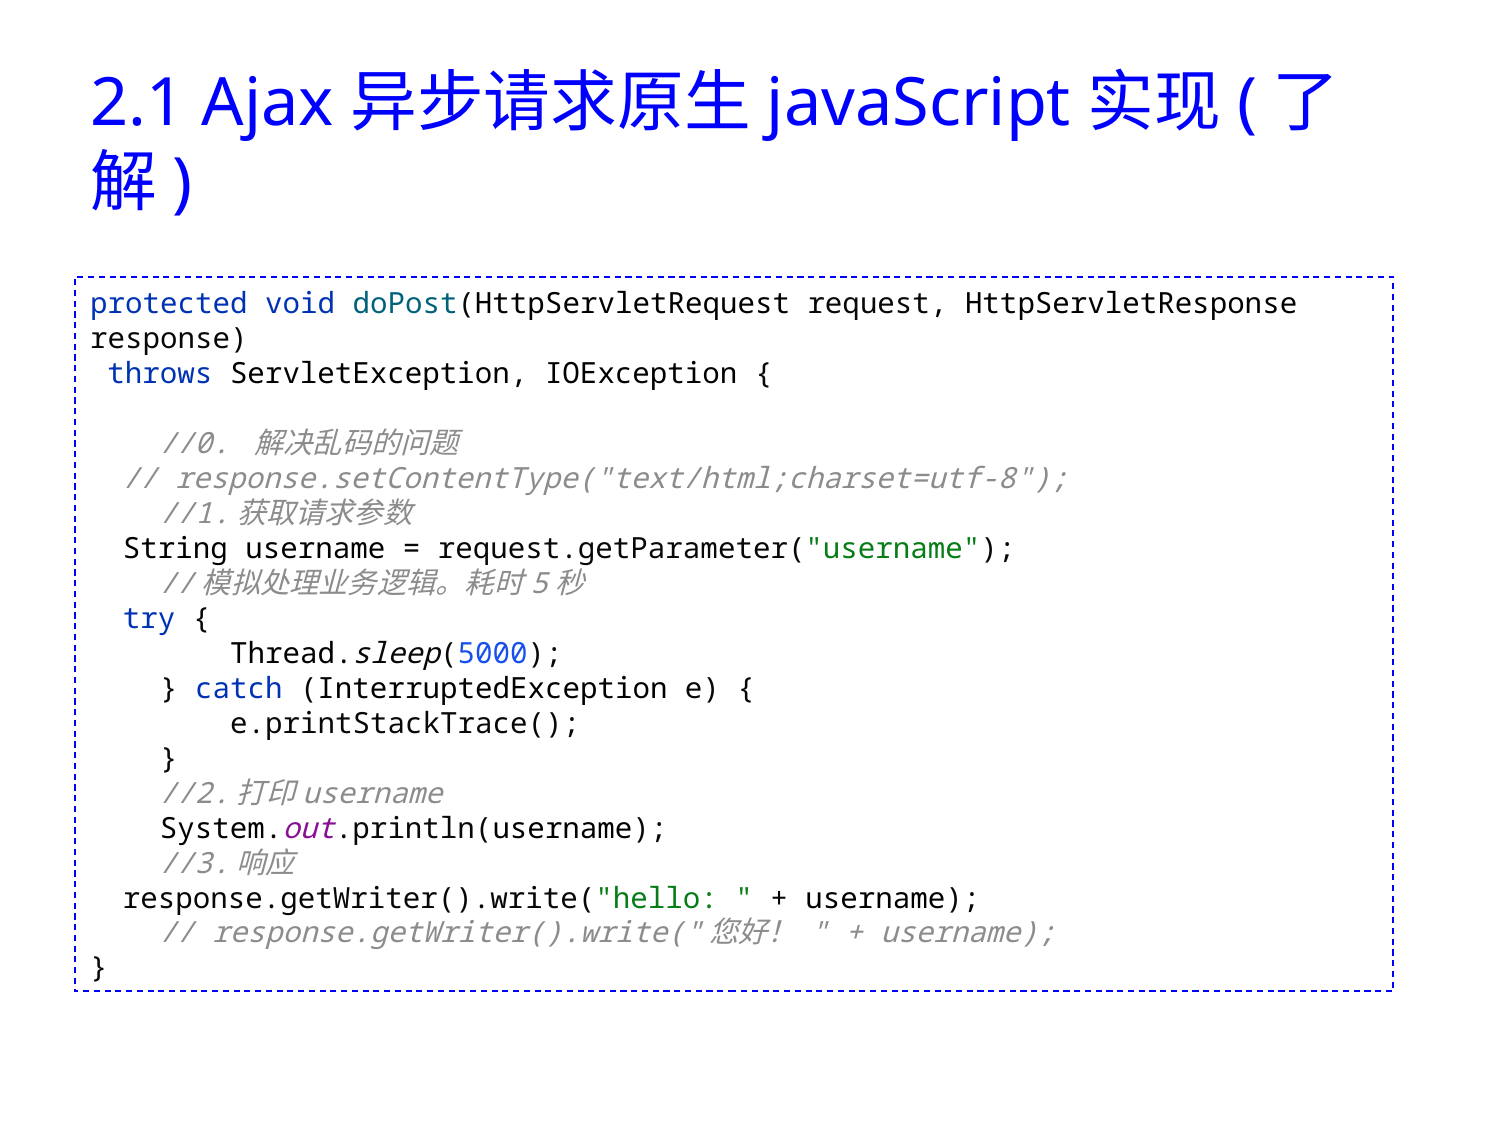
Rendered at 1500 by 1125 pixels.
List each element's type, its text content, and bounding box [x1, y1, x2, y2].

title 2.1 Ajax异步请求原生javaScript实现(了解) [75, 45, 1425, 233]
list protected void doPost(HttpServletRequest request, HttpServletResponse response) throws ServletException, IOException { //0. 解决乱码的问题 // response.setContentType("text/html;charset=utf-8"); //1.获取请求参数 String username = request.getParameter("username"); //模拟处理业务逻辑。耗时5秒 try { Thread.sleep(5000); } catch (InterruptedException e) { e.printStackTrace(); } //2.打印username System.out.println(username); //3.响应 response.getWriter().write("hello: " + username); // response.getWriter().write("您好！ " + username); } [75, 276, 1394, 992]
